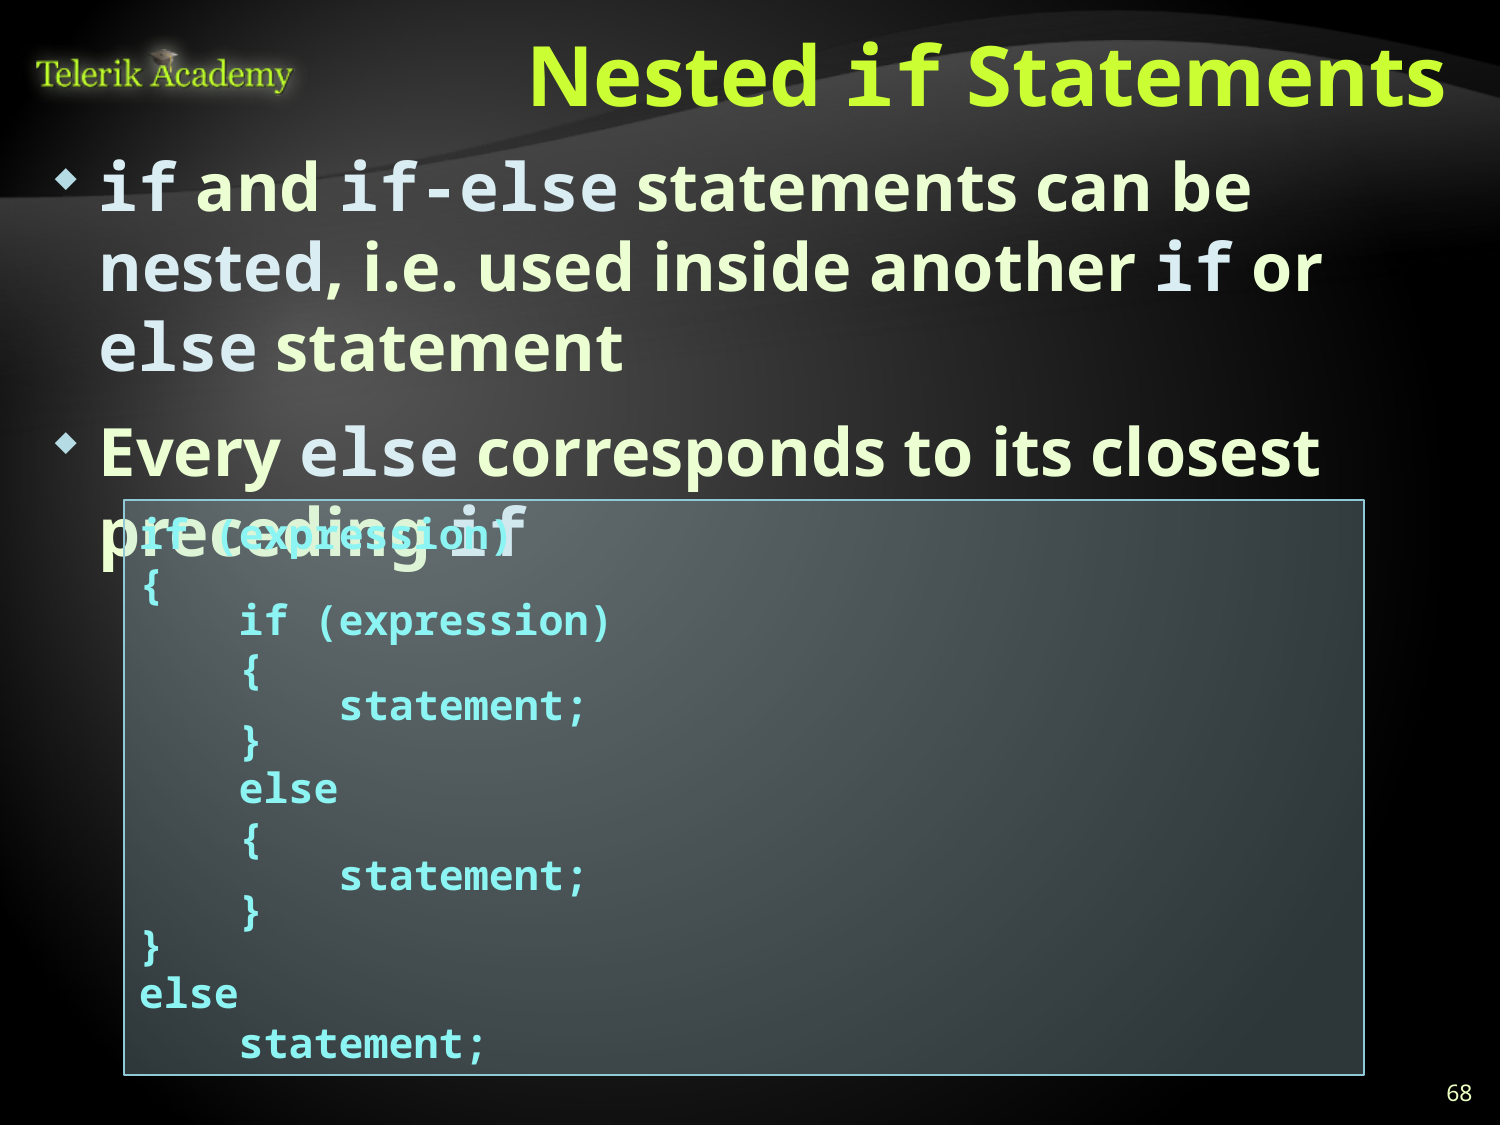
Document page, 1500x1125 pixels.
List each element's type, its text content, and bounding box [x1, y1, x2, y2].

text_box if (expression) { if (expression) { statement; } else { statement; } } else statement; [123, 500, 1365, 1075]
list if and if-else statements can be nested, i.e. used inside another if or else statement Every else corresponds to its closest preceding if [37, 137, 1463, 1088]
slide_number 68 [1412, 1074, 1488, 1113]
picture [0, 0, 1500, 1125]
title Nested if Statements [300, 12, 1463, 137]
